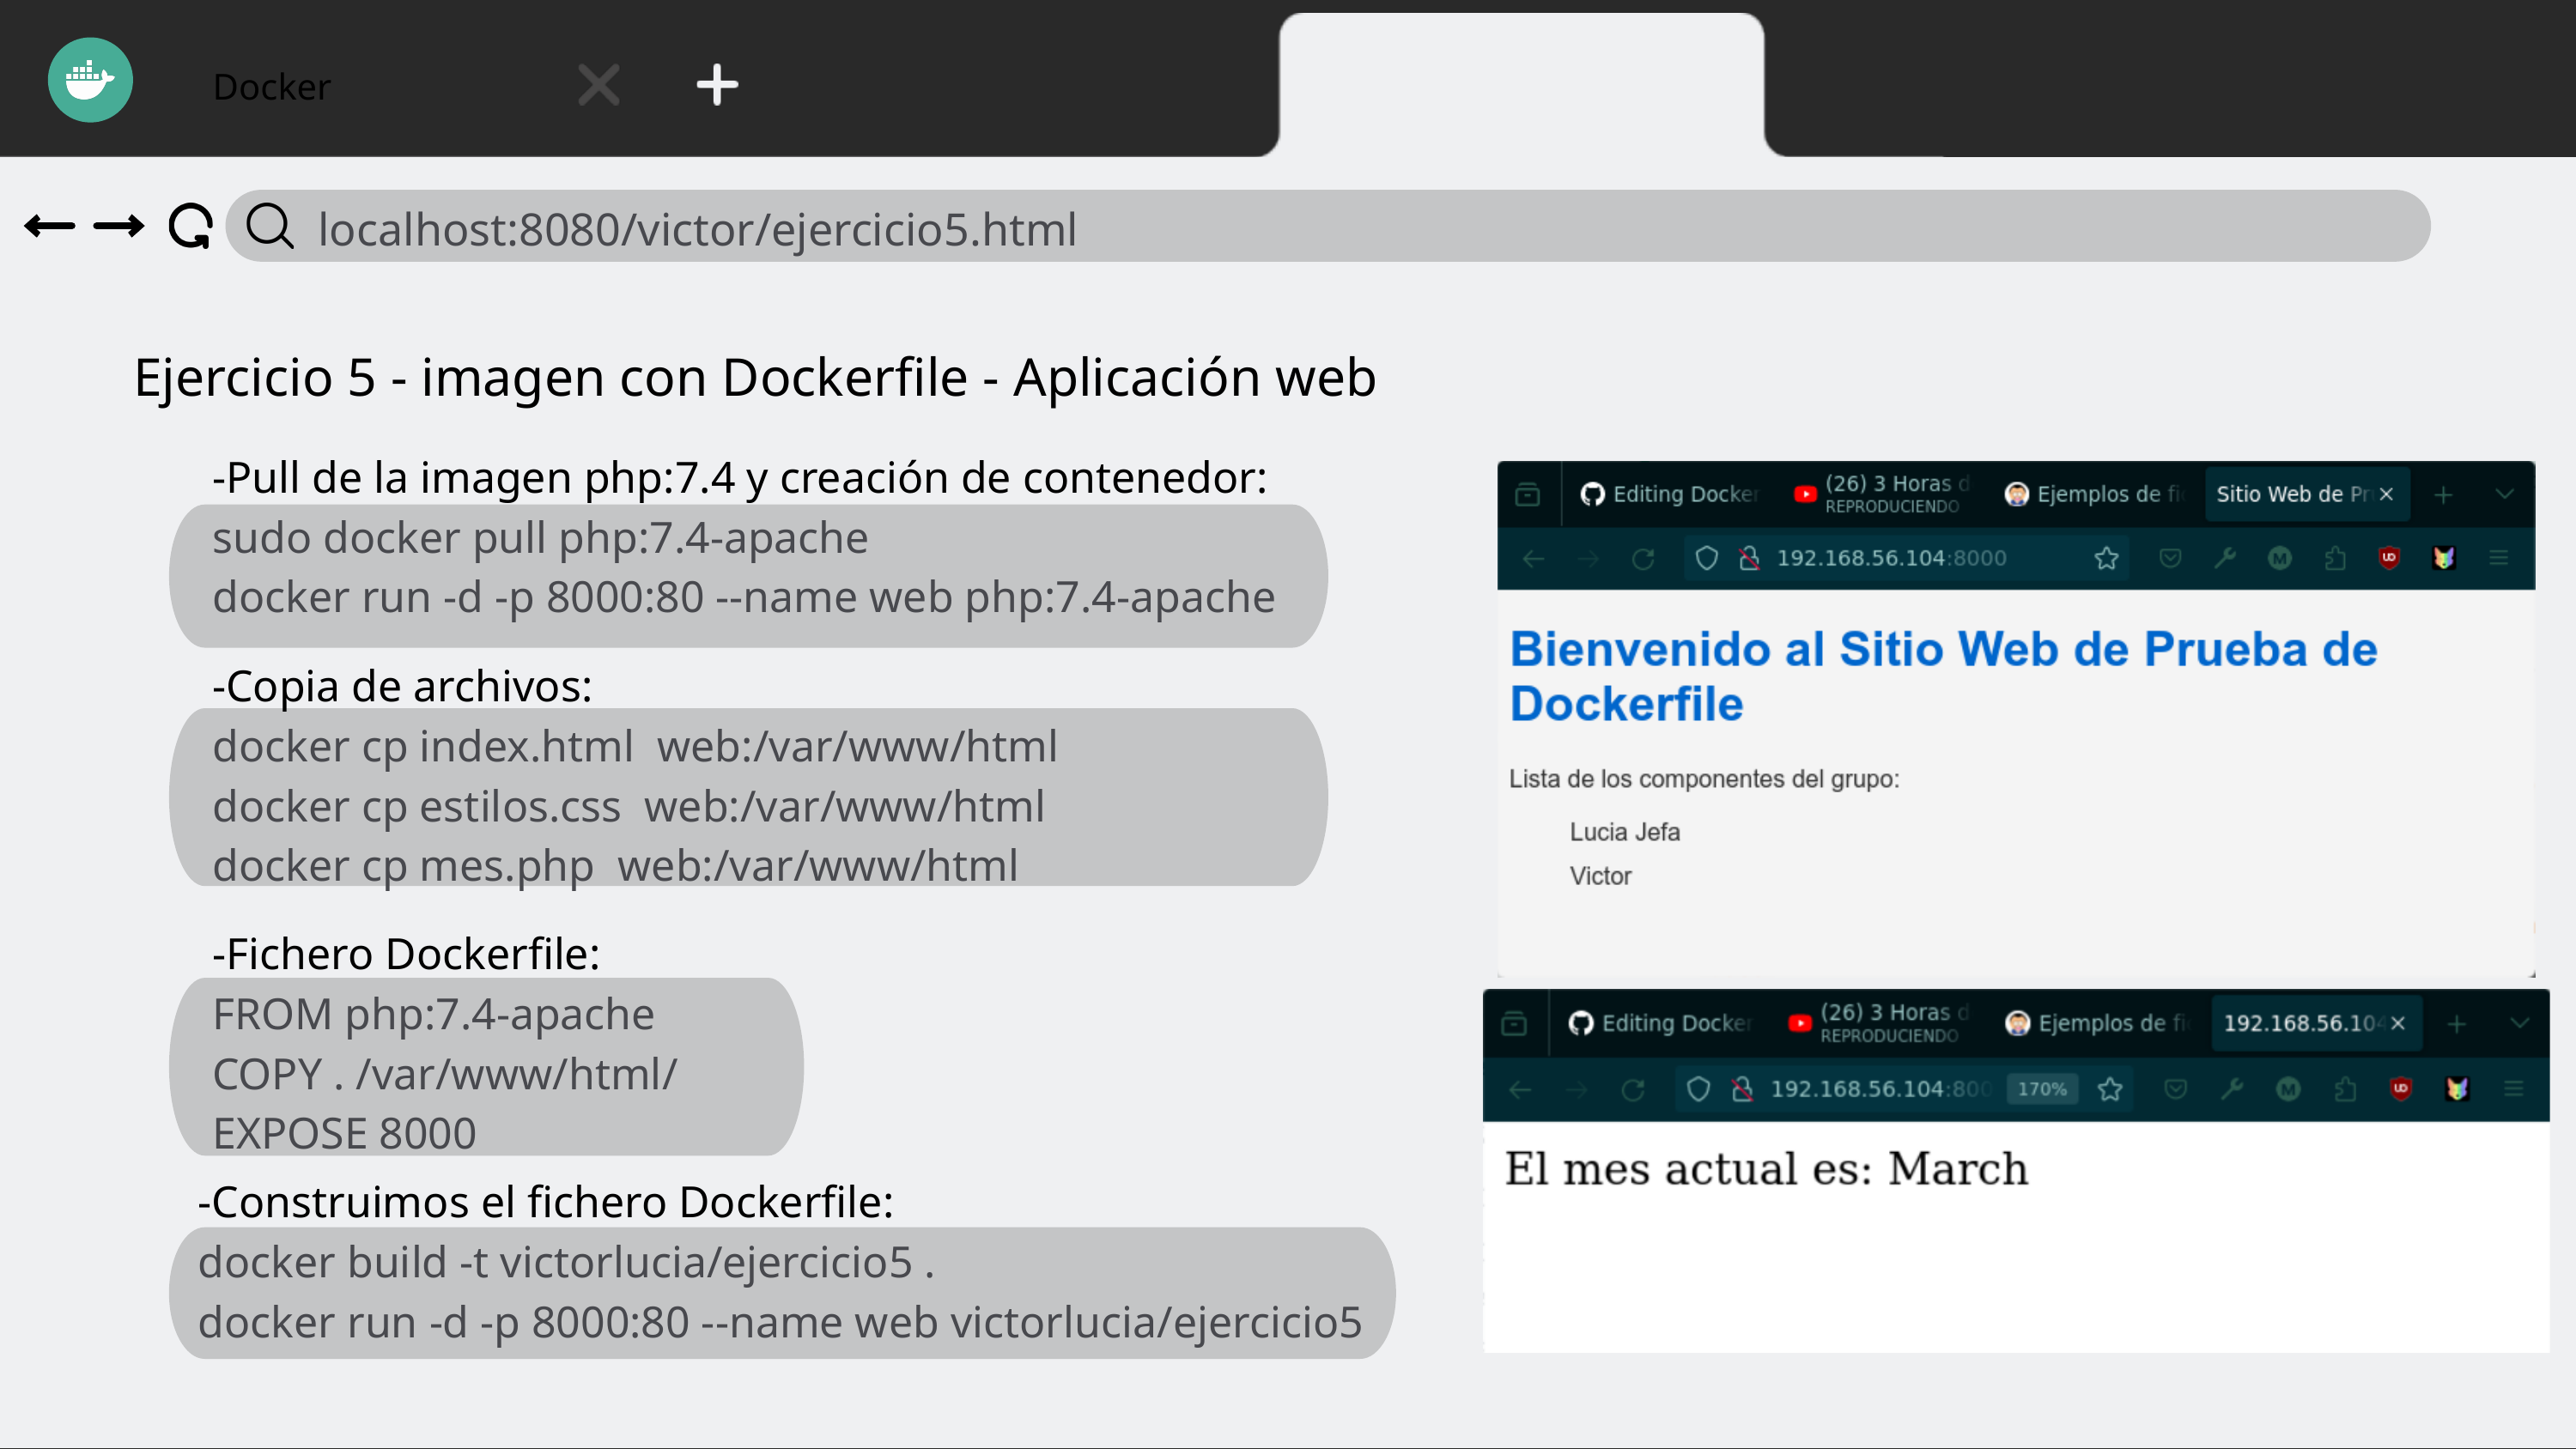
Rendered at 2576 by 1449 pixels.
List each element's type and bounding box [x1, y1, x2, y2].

text_box [225, 189, 2432, 263]
text_box [168, 707, 1329, 887]
text_box [168, 1227, 1397, 1360]
text_box [168, 504, 1329, 648]
text_box [168, 977, 805, 1156]
text_box [0, 13, 2576, 1449]
text_box [47, 37, 134, 123]
